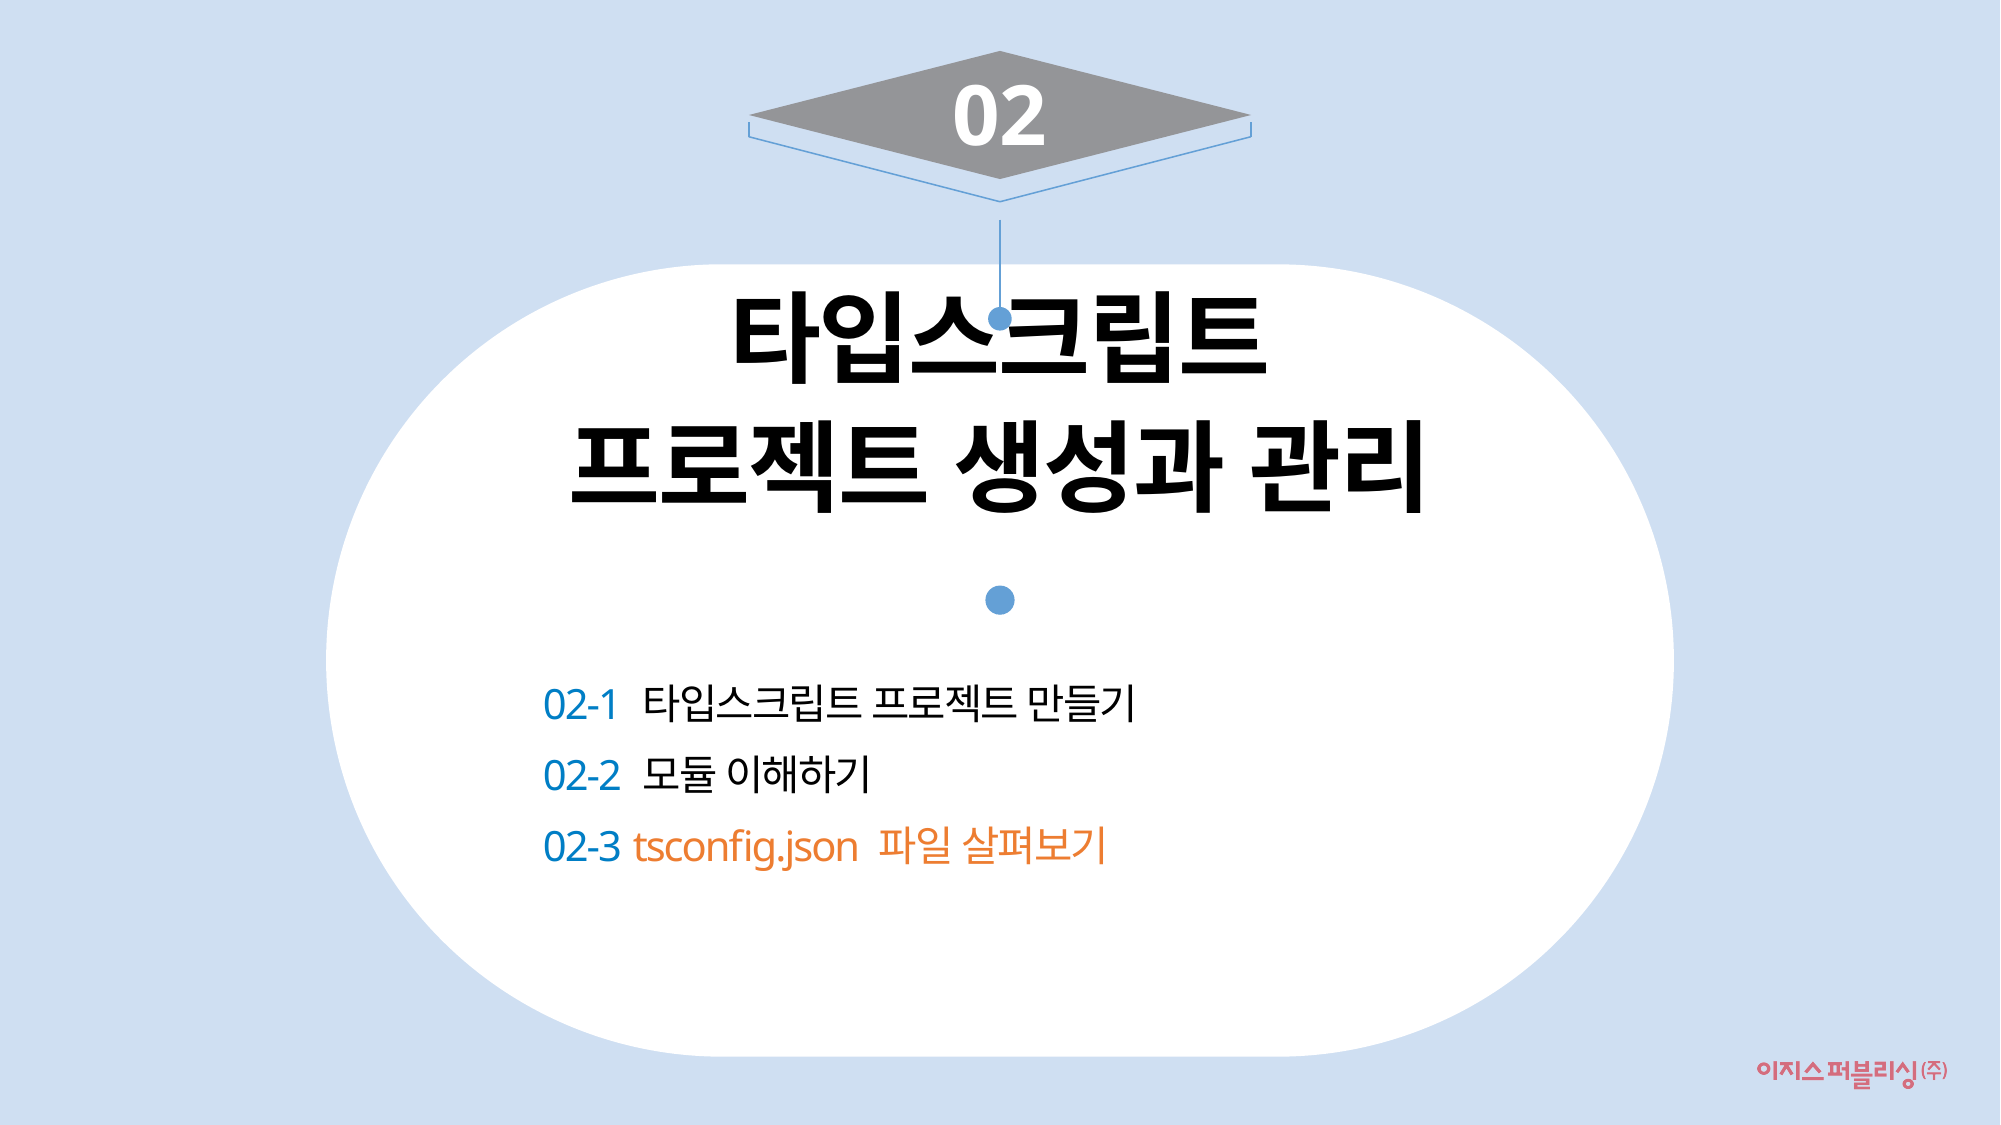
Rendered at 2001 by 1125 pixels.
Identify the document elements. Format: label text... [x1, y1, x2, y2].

list 02-1 타입스크립트 프로젝트 만들기 02-2 모듈 이해하기 02-3 tsconfig.json 파일 살펴보기 [527, 670, 1401, 971]
list 02 [891, 66, 1109, 158]
list 타입스크립트 프로젝트 생성과 관리 [505, 371, 1495, 534]
